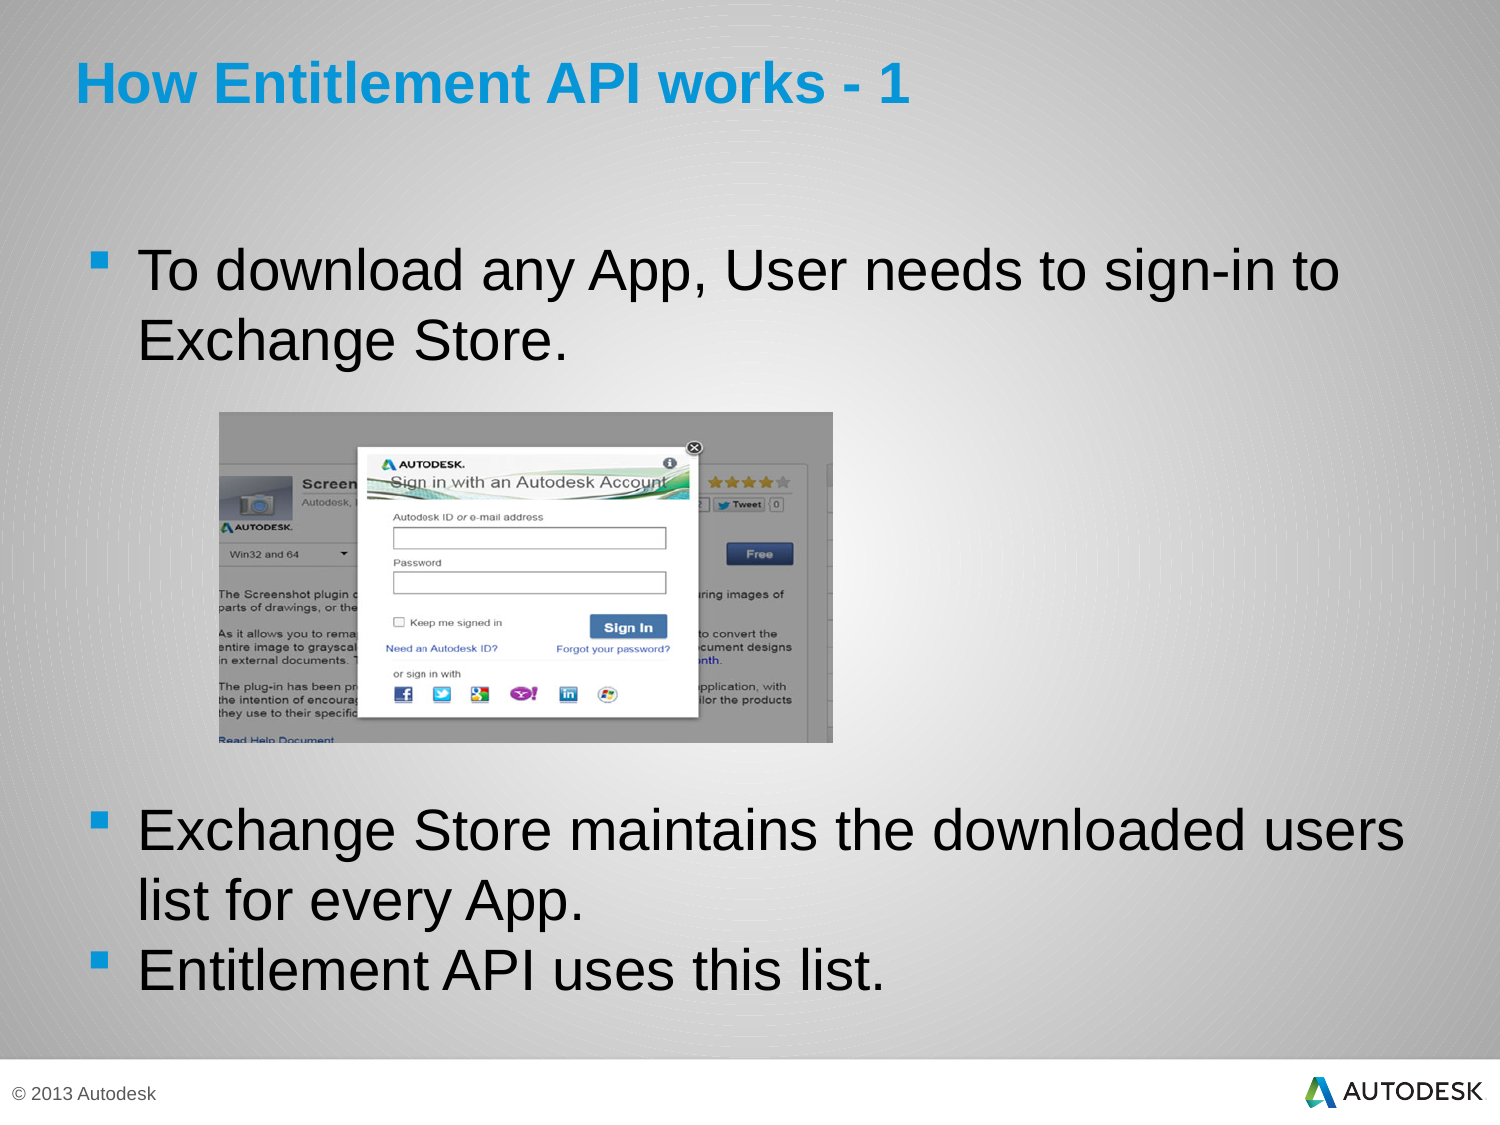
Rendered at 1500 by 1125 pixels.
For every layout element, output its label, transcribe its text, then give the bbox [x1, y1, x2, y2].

picture [218, 412, 834, 743]
title How Entitlement API works - 1 [75, 45, 1425, 233]
picture [1305, 1077, 1487, 1108]
list To download any App, User needs to sign-in to Exchange Store. Exchange Store maintains the downloaded users list for every App. Entitlement API uses this list. [75, 233, 1425, 1015]
